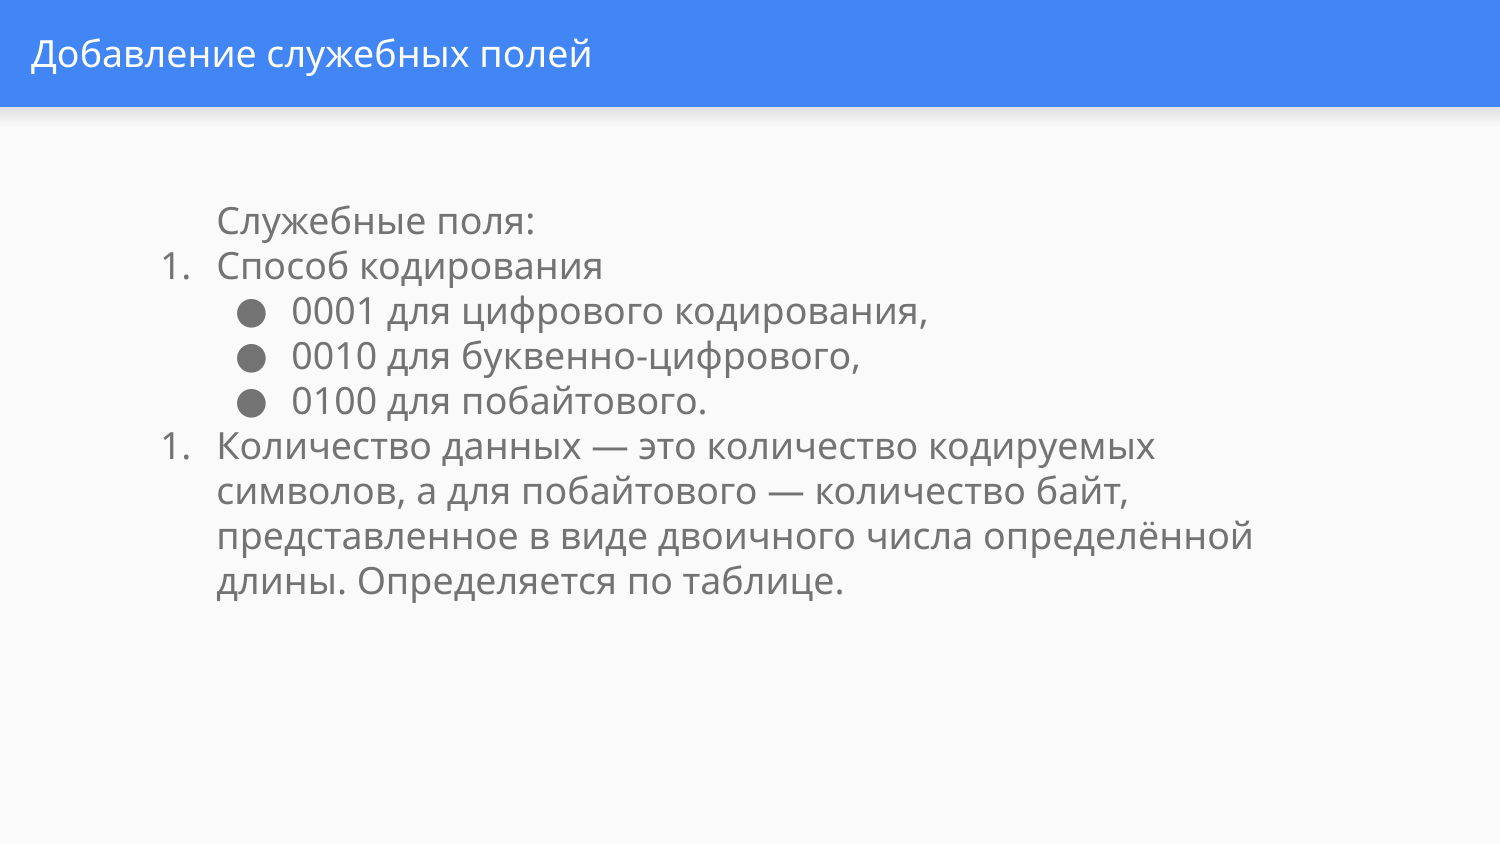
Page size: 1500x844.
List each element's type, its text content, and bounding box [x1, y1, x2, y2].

text_box Служебные поля: Способ кодирования 0001 для цифрового кодирования, 0010 для буквенно-цифрового, 0100 для побайтового. Количество данных — это количество кодируемых символов, а для побайтового — количество байт, представленное в виде двоичного числа определённой длины. Определяется по таблице. [126, 181, 1311, 617]
title Добавление служебных полей [16, 2, 1464, 102]
